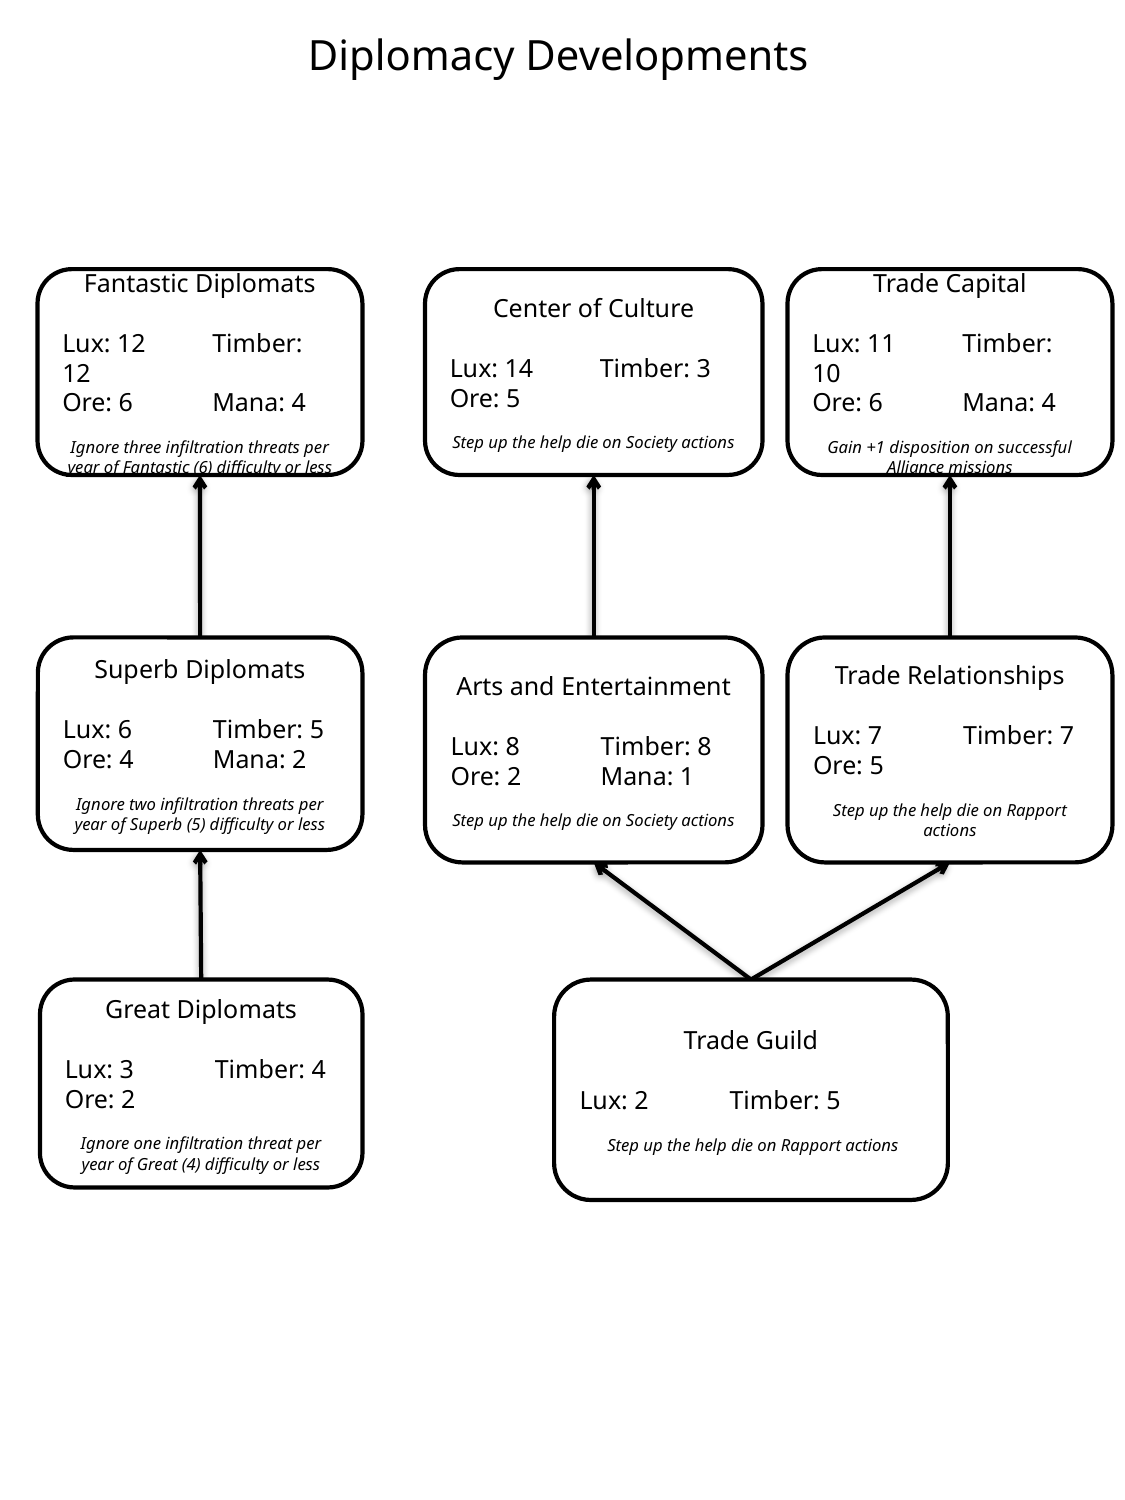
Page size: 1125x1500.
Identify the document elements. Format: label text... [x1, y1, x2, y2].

text_box Great Diplomats Lux: 3 Timber: 4 Ore: 2 Ignore one infiltration threat per year of Great (4) difficulty or less [37, 977, 365, 1190]
text_box Trade Relationships Lux: 7 Timber: 7 Ore: 5 Step up the help die on Rapport actions [785, 635, 1115, 865]
text_box Trade Capital Lux: 11 Timber: 10 Ore: 6 Mana: 4 Gain +1 disposition on successful Alliance missions [785, 267, 1115, 478]
text_box Diplomacy Developments [16, 21, 1100, 87]
text_box Fantastic Diplomats Lux: 12 Timber: 12 Ore: 6 Mana: 4 Ignore three infiltration threats per year of Fantastic (6) difficulty or less [35, 267, 365, 478]
text_box Center of Culture Lux: 14 Timber: 3 Ore: 5 Step up the help die on Society actions [422, 267, 765, 478]
text_box Arts and Entertainment Lux: 8 Timber: 8 Ore: 2 Mana: 1 Step up the help die on Society actions [422, 635, 765, 865]
text_box Trade Guild Lux: 2 Timber: 5 Step up the help die on Rapport actions [552, 977, 950, 1203]
text_box Superb Diplomats Lux: 6 Timber: 5 Ore: 4 Mana: 2 Ignore two infiltration threats per year of Superb (5) difficulty or less [35, 635, 365, 853]
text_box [750, 862, 951, 980]
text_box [593, 862, 748, 980]
